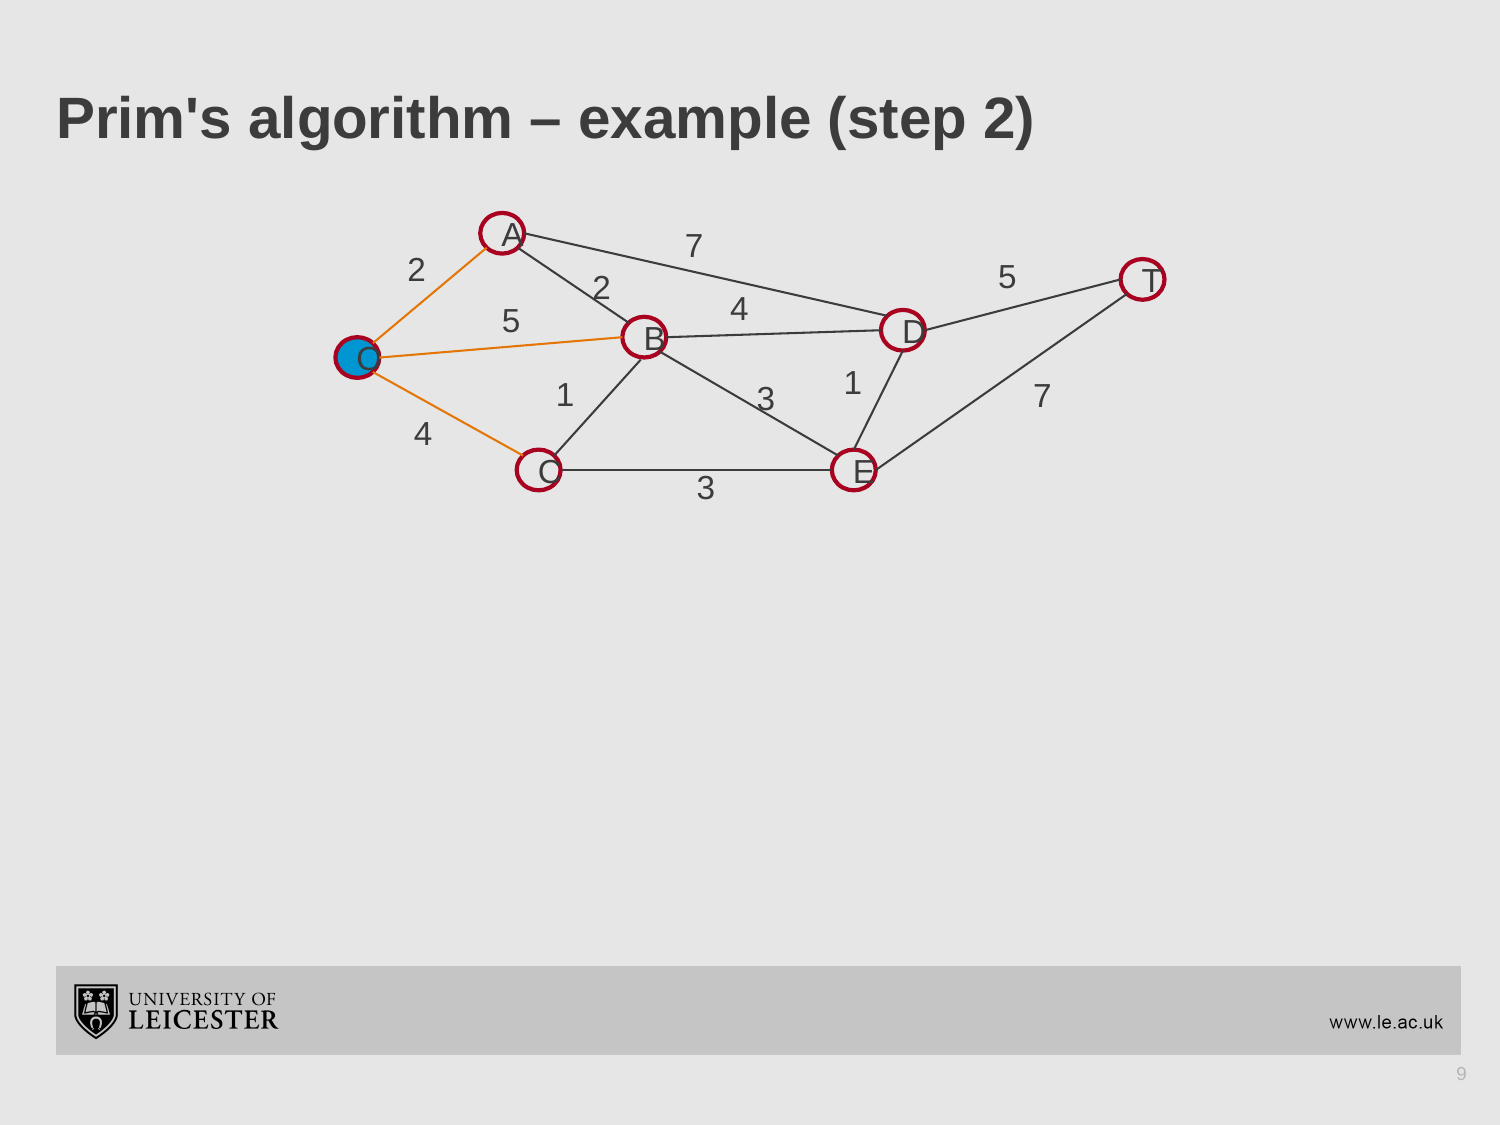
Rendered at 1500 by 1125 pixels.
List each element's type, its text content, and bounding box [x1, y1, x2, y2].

title Prim's algorithm – example (step 2) [56, 80, 1442, 151]
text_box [335, 212, 1165, 515]
slide_number 9 [1144, 1042, 1482, 1103]
picture [56, 966, 1461, 1055]
